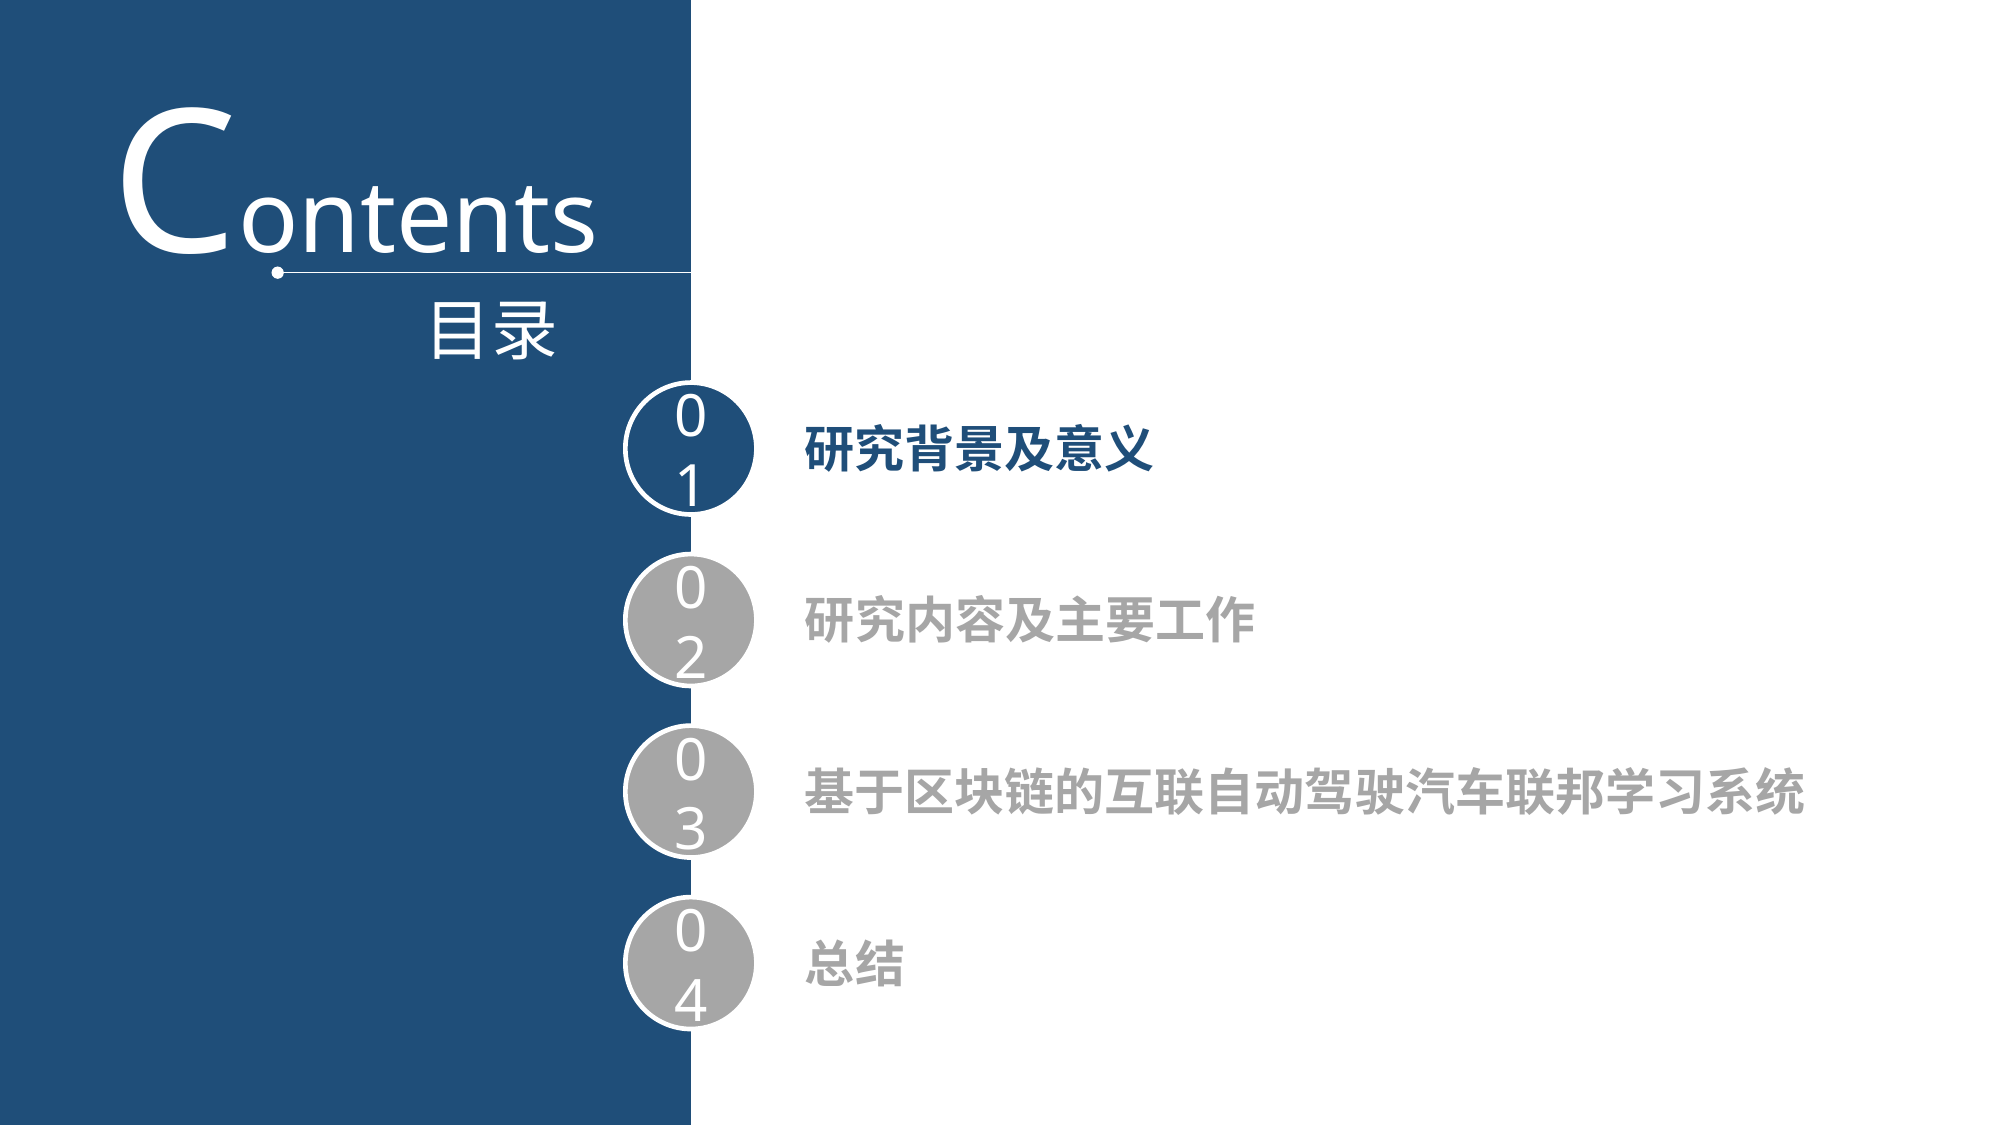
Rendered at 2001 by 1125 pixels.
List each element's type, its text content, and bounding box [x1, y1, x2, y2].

text_box 03 [624, 724, 758, 859]
text_box 01 [624, 381, 758, 516]
text_box 研究内容及主要工作 [790, 581, 1905, 657]
text_box 基于区块链的互联自动驾驶汽车联邦学习系统 [790, 753, 1947, 829]
text_box 目录 [410, 300, 578, 375]
text_box 总结 [790, 925, 1357, 1000]
text_box 研究背景及意义 [790, 409, 1183, 485]
text_box 02 [624, 553, 758, 688]
text_box 04 [624, 896, 758, 1031]
text_box Contents [96, 44, 657, 300]
text_box [0, 0, 692, 1125]
